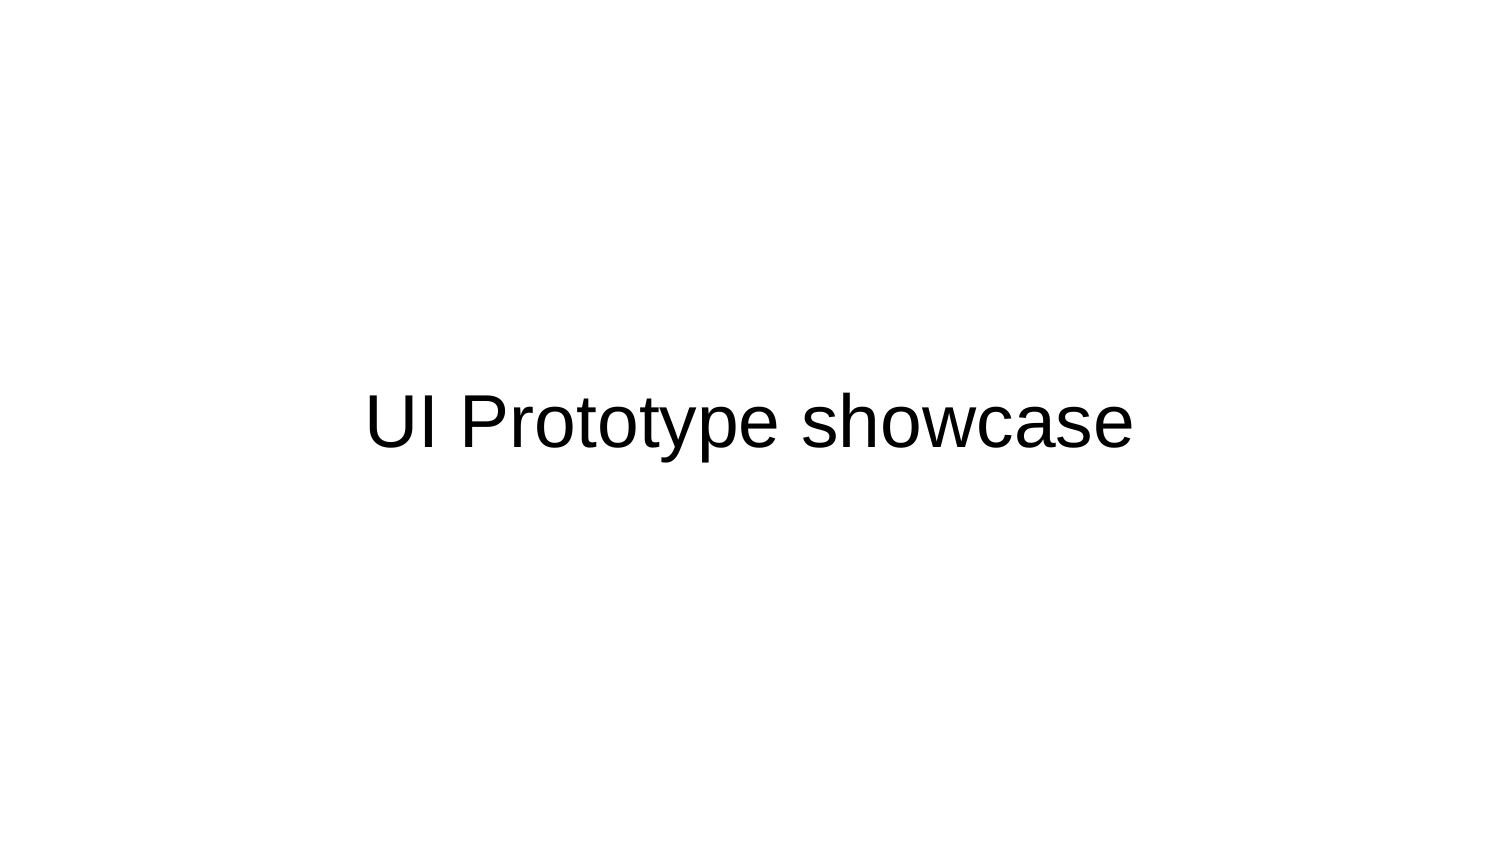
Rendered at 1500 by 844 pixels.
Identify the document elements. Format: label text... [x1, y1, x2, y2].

title UI Prototype showcase [51, 352, 1449, 491]
